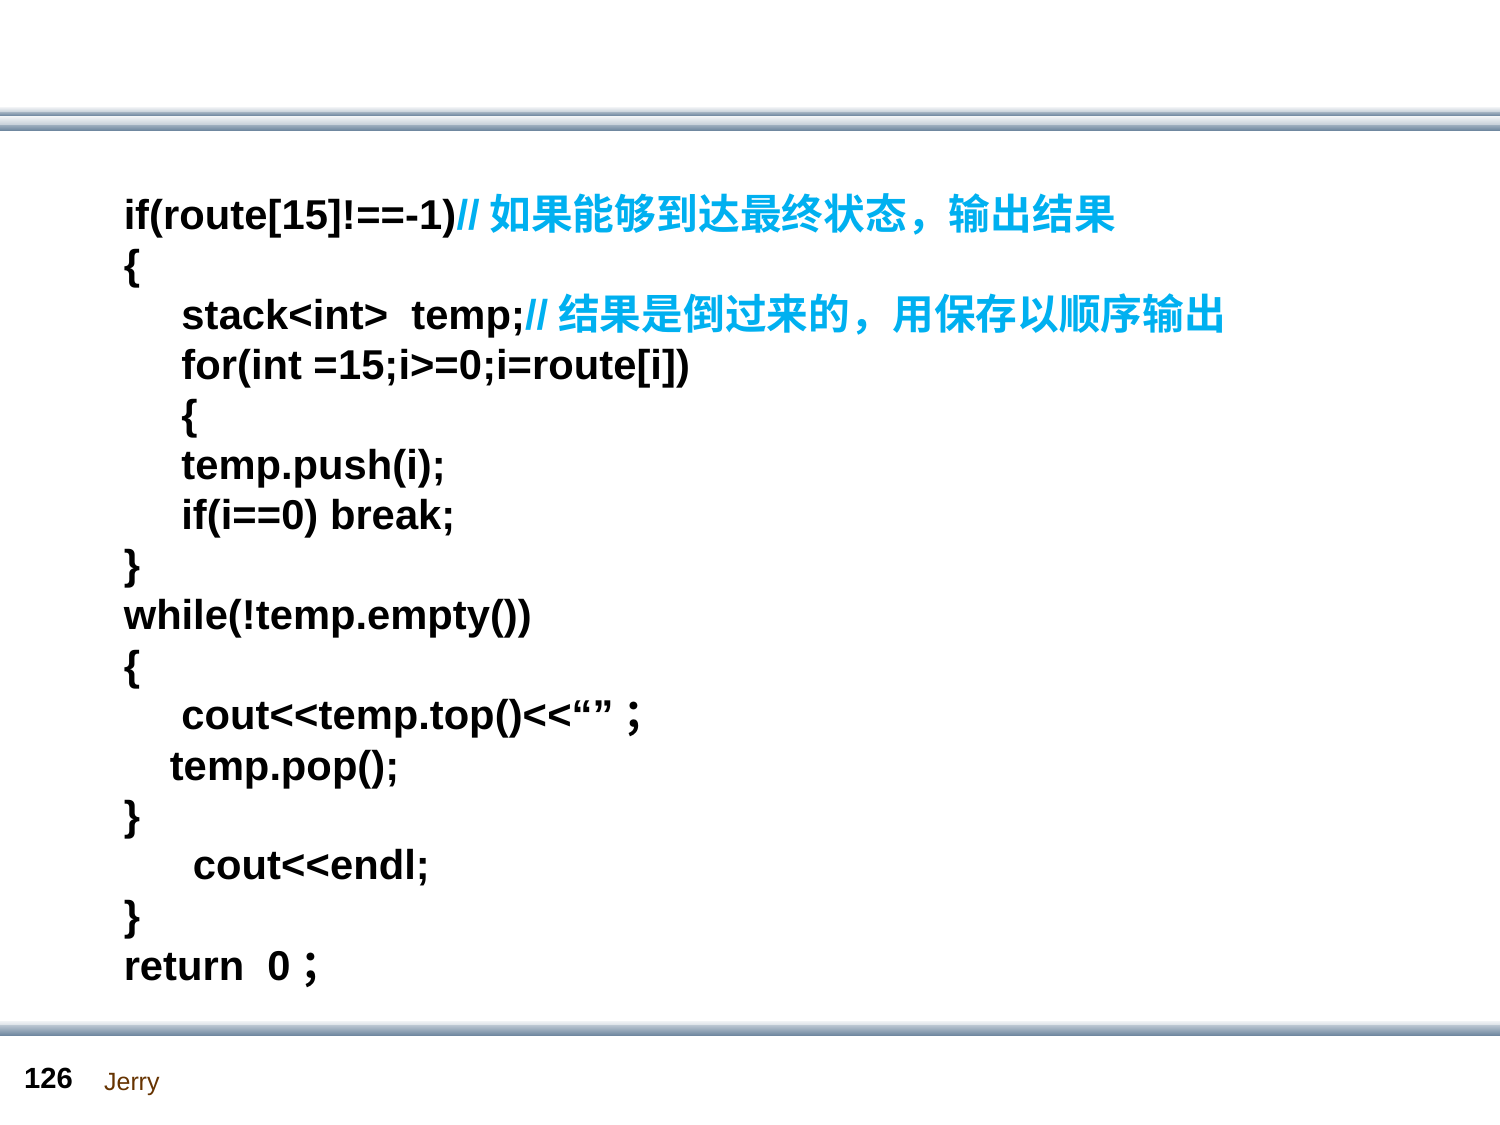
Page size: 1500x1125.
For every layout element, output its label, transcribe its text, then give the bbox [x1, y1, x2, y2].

text_box if(route[15]!==-1)//如果能够到达最终状态，输出结果 { stack<int> temp;//结果是倒过来的，用保存以顺序输出 for(int =15;i>=0;i=route[i]) { temp.push(i); if(i==0) break; } while(!temp.empty()) { cout<<temp.top()<<“”； temp.pop(); } cout<<endl; } return 0； [109, 180, 1336, 996]
